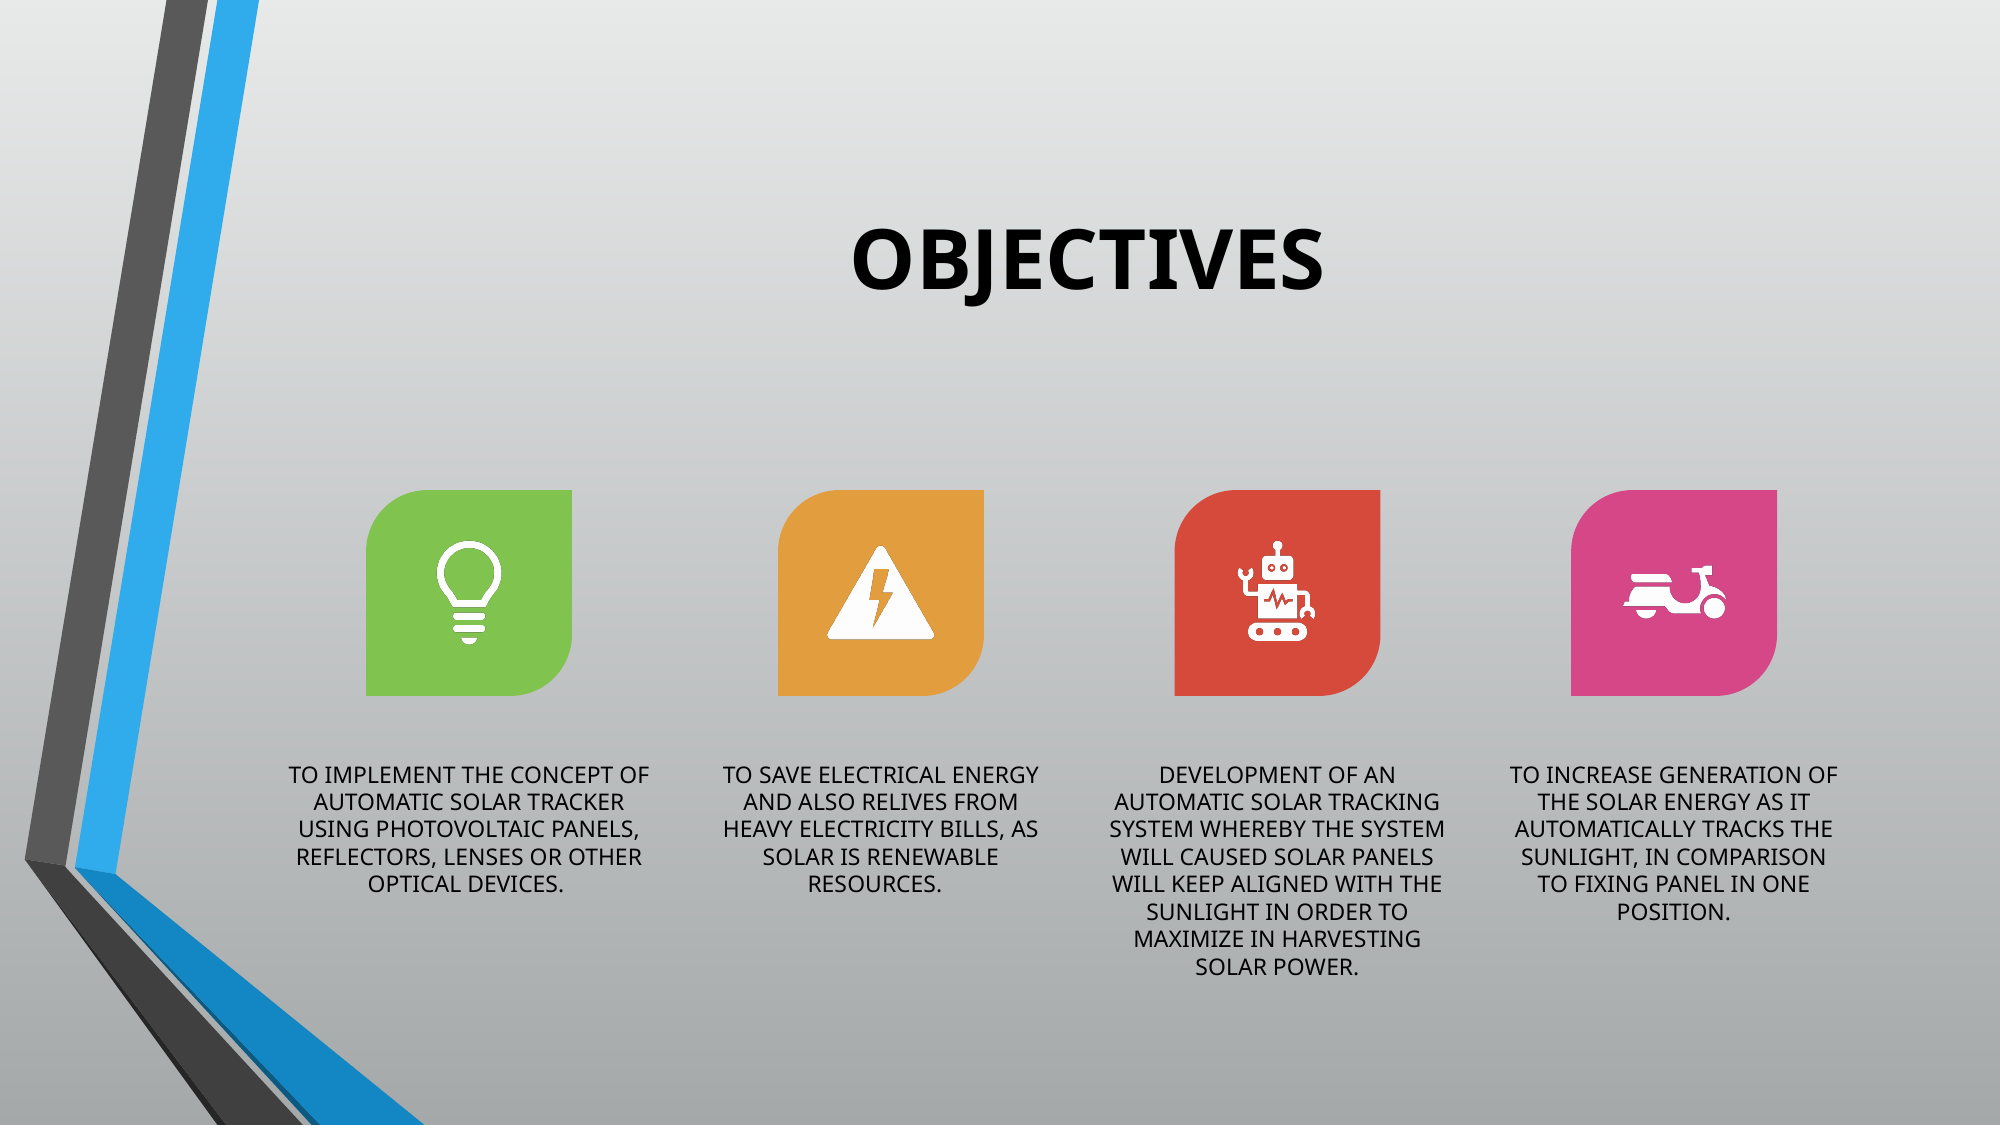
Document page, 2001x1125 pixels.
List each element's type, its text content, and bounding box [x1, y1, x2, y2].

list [240, 441, 1888, 1034]
title OBJECTIVES [288, 112, 1887, 400]
